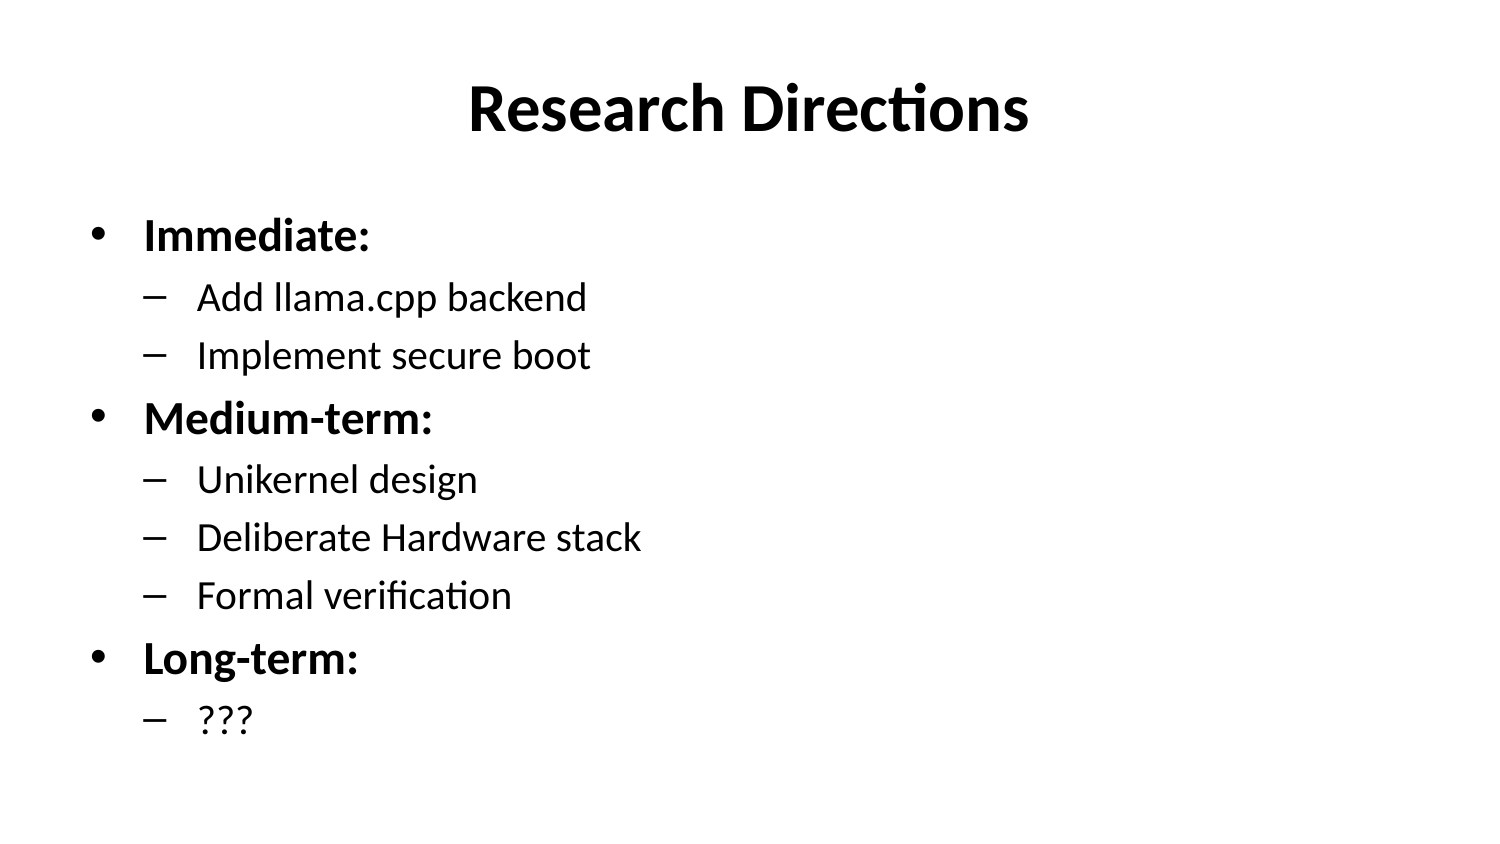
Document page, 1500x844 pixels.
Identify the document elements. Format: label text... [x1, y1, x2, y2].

title Research Directions [75, 33, 1425, 175]
list Immediate: Add llama.cpp backend Implement secure boot Medium-term: Unikernel design Deliberate Hardware stack Formal verification Long-term: ??? [75, 196, 1425, 754]
